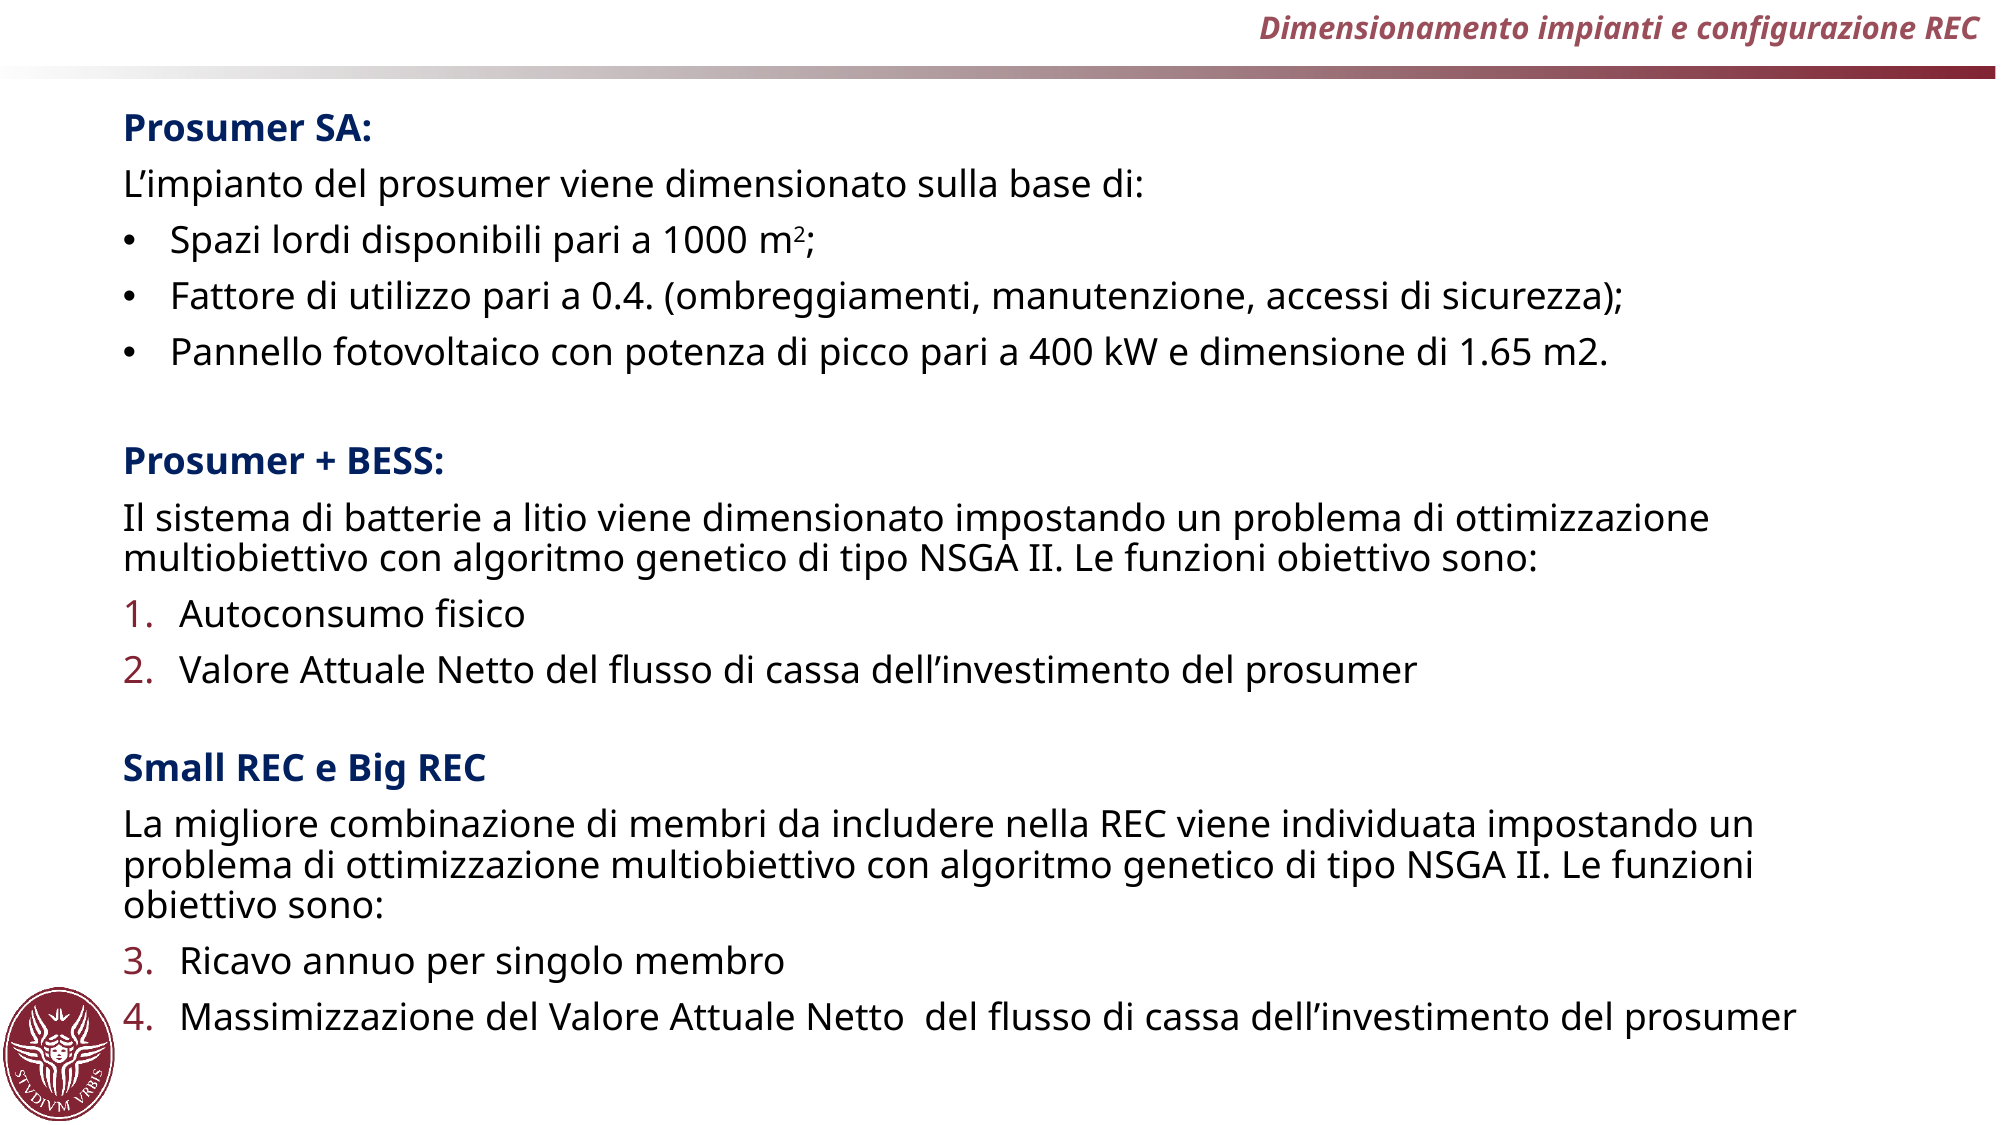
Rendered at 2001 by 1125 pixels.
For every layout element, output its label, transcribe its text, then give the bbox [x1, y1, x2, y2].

list Dimensionamento impianti e configurazione REC [385, 4, 1996, 67]
picture [3, 987, 128, 1121]
text_box Prosumer SA: L’impianto del prosumer viene dimensionato sulla base di: Spazi lordi disponibili pari a 1000 m2; Fattore di utilizzo pari a 0.4. (ombreggiamenti, manutenzione, accessi di sicurezza); Pannello fotovoltaico con potenza di picco pari a 400 kW e dimensione di 1.65 m2. Prosumer + BESS: Il sistema di batterie a litio viene dimensionato impostando un problema di ottimizzazione multiobiettivo con algoritmo genetico di tipo NSGA II. Le funzioni obiettivo sono: Autoconsumo fisico Valore Attuale Netto del flusso di cassa dell’investimento del prosumer Small REC e Big REC La migliore combinazione di membri da includere nella REC viene individuata impostando un problema di ottimizzazione multiobiettivo con algoritmo genetico di tipo NSGA II. Le funzioni obiettivo sono: Ricavo annuo per singolo membro Massimizzazione del Valore Attuale Netto del flusso di cassa dell’investimento del prosumer [108, 101, 1892, 1047]
